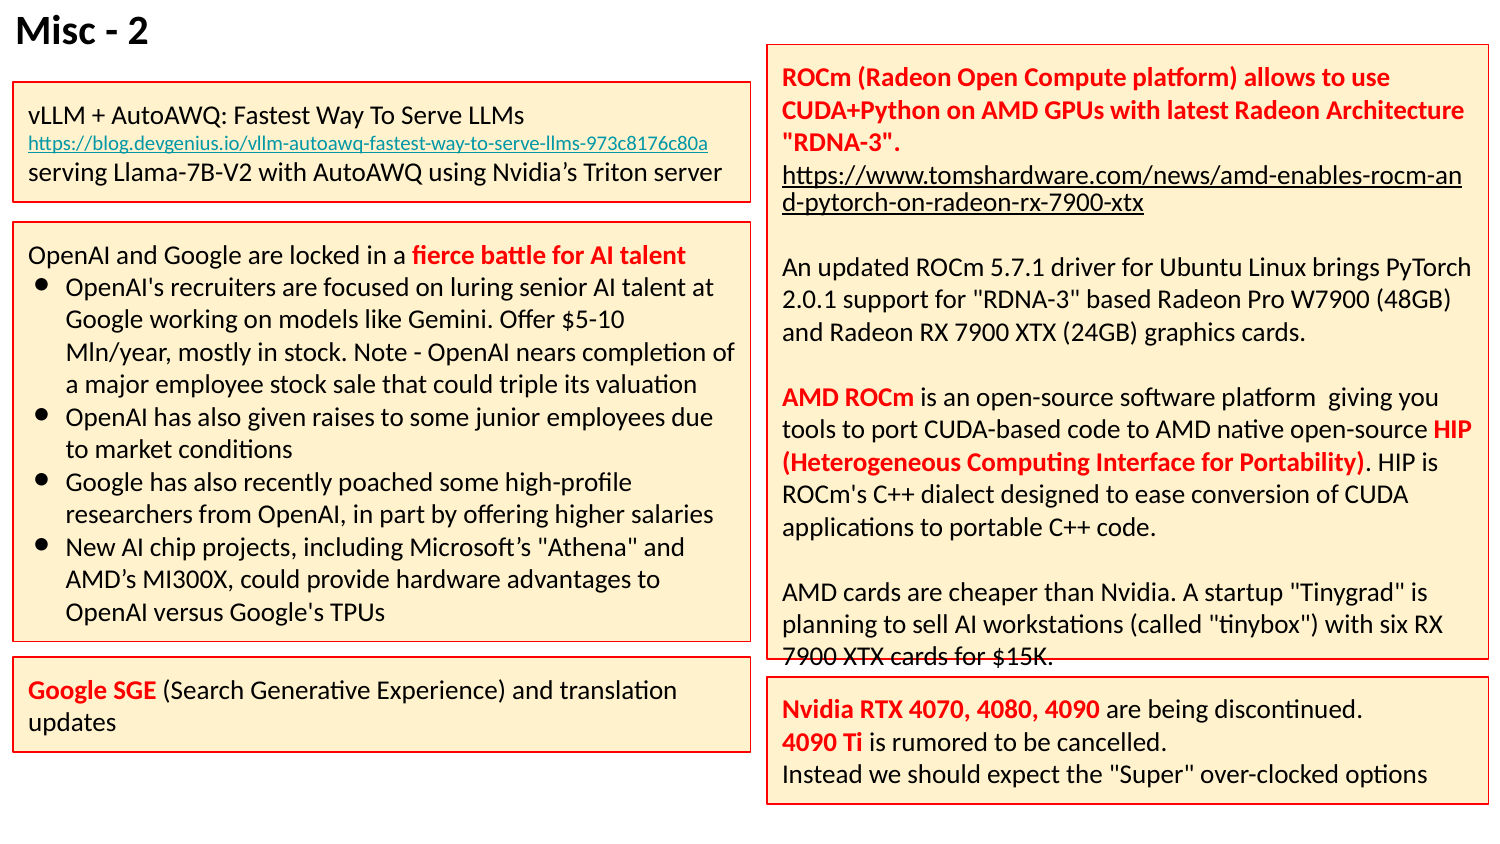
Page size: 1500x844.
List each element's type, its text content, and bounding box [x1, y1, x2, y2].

text_box vLLM + AutoAWQ: Fastest Way To Serve LLMs https://blog.devgenius.io/vllm-autoawq-fastest-way-to-serve-llms-973c8176c80a serving Llama-7B-V2 with AutoAWQ using Nvidia’s Triton server [13, 82, 751, 202]
text_box Google SGE (Search Generative Experience) and translation updates [13, 657, 751, 752]
text_box Nvidia RTX 4070, 4080, 4090 are being discontinued. 4090 Ti is rumored to be cancelled. Instead we should expect the "Super" over-clocked options [767, 676, 1489, 805]
text_box ROCm (Radeon Open Compute platform) allows to use CUDA+Python on AMD GPUs with latest Radeon Architecture "RDNA-3". https://www.tomshardware.com/news/amd-enables-rocm-and-pytorch-on-radeon-rx-7900-xtx An updated ROCm 5.7.1 driver for Ubuntu Linux brings PyTorch 2.0.1 support for "RDNA-3" based Radeon Pro W7900 (48GB) and Radeon RX 7900 XTX (24GB) graphics cards. AMD ROCm is an open-source software platform giving you tools to port CUDA-based code to AMD native open-source HIP (Heterogeneous Computing Interface for Portability). HIP is ROCm's C++ dialect designed to ease conversion of CUDA applications to portable C++ code. AMD cards are cheaper than Nvidia. A startup "Tinygrad" is planning to sell AI workstations (called "tinybox") with six RX 7900 XTX cards for $15K. [767, 44, 1489, 660]
text_box OpenAI and Google are locked in a fierce battle for AI talent OpenAI's recruiters are focused on luring senior AI talent at Google working on models like Gemini. Offer $5-10 Mln/year, mostly in stock. Note - OpenAI nears completion of a major employee stock sale that could triple its valuation OpenAI has also given raises to some junior employees due to market conditions Google has also recently poached some high-profile researchers from OpenAI, in part by offering higher salaries New AI chip projects, including Microsoft’s "Athena" and AMD’s MI300X, could provide hardware advantages to OpenAI versus Google's TPUs [13, 221, 751, 642]
text_box Misc - 2 [0, 0, 210, 68]
